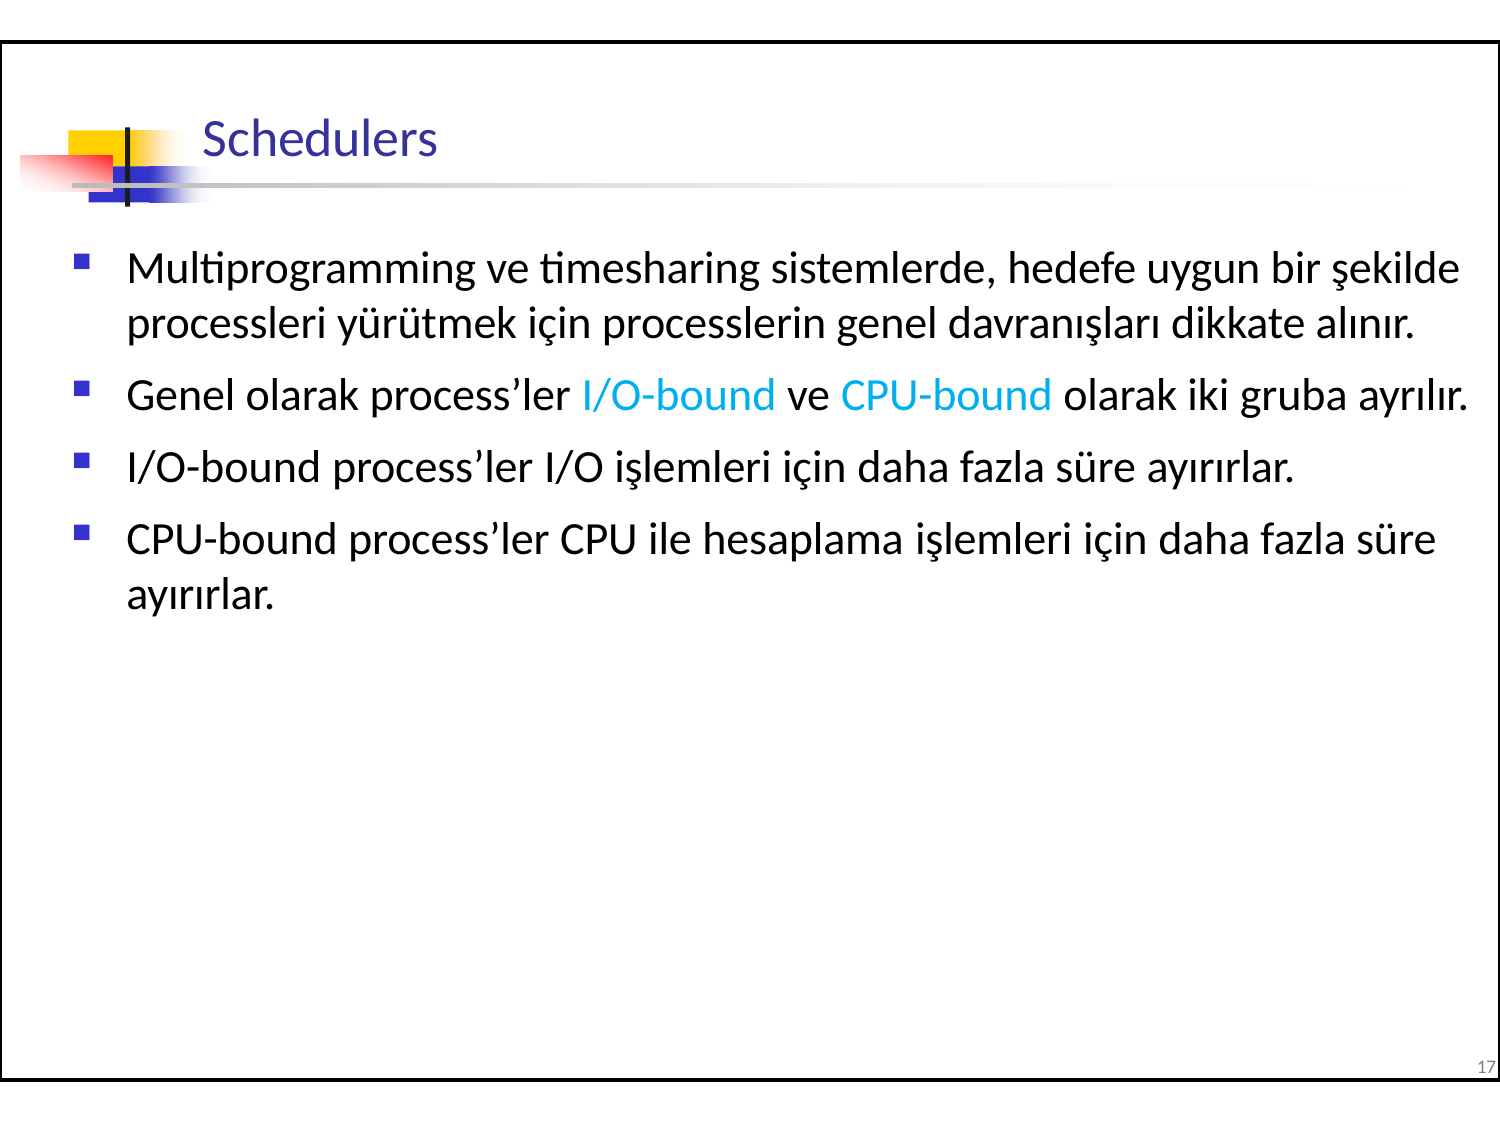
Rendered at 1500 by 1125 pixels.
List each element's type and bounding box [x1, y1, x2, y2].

text_box [20, 126, 1423, 207]
text_box [0, 42, 1500, 1081]
